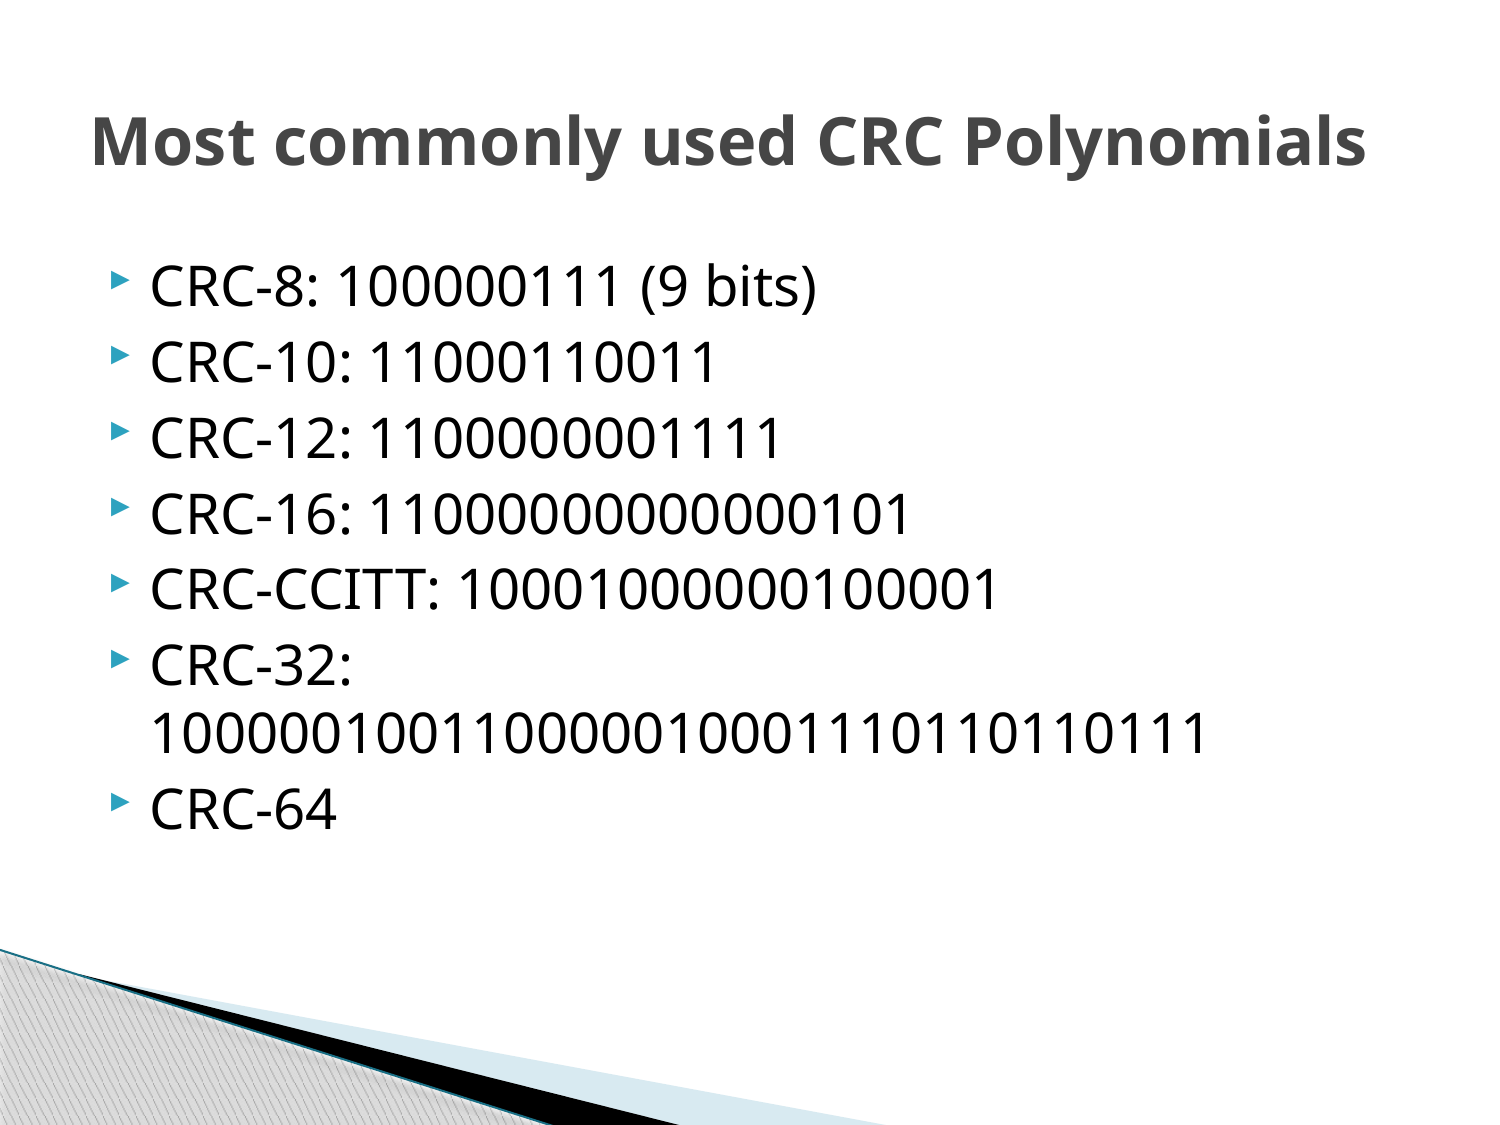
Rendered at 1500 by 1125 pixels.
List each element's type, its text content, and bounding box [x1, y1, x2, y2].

list CRC-8: 100000111 (9 bits) CRC-10: 11000110011 CRC-12: 1100000001111 CRC-16: 11000000000000101 CRC-CCITT: 10001000000100001 CRC-32: 100000100110000010001110110110111 CRC-64 [75, 242, 1425, 986]
title Most commonly used CRC Polynomials [75, 45, 1425, 233]
